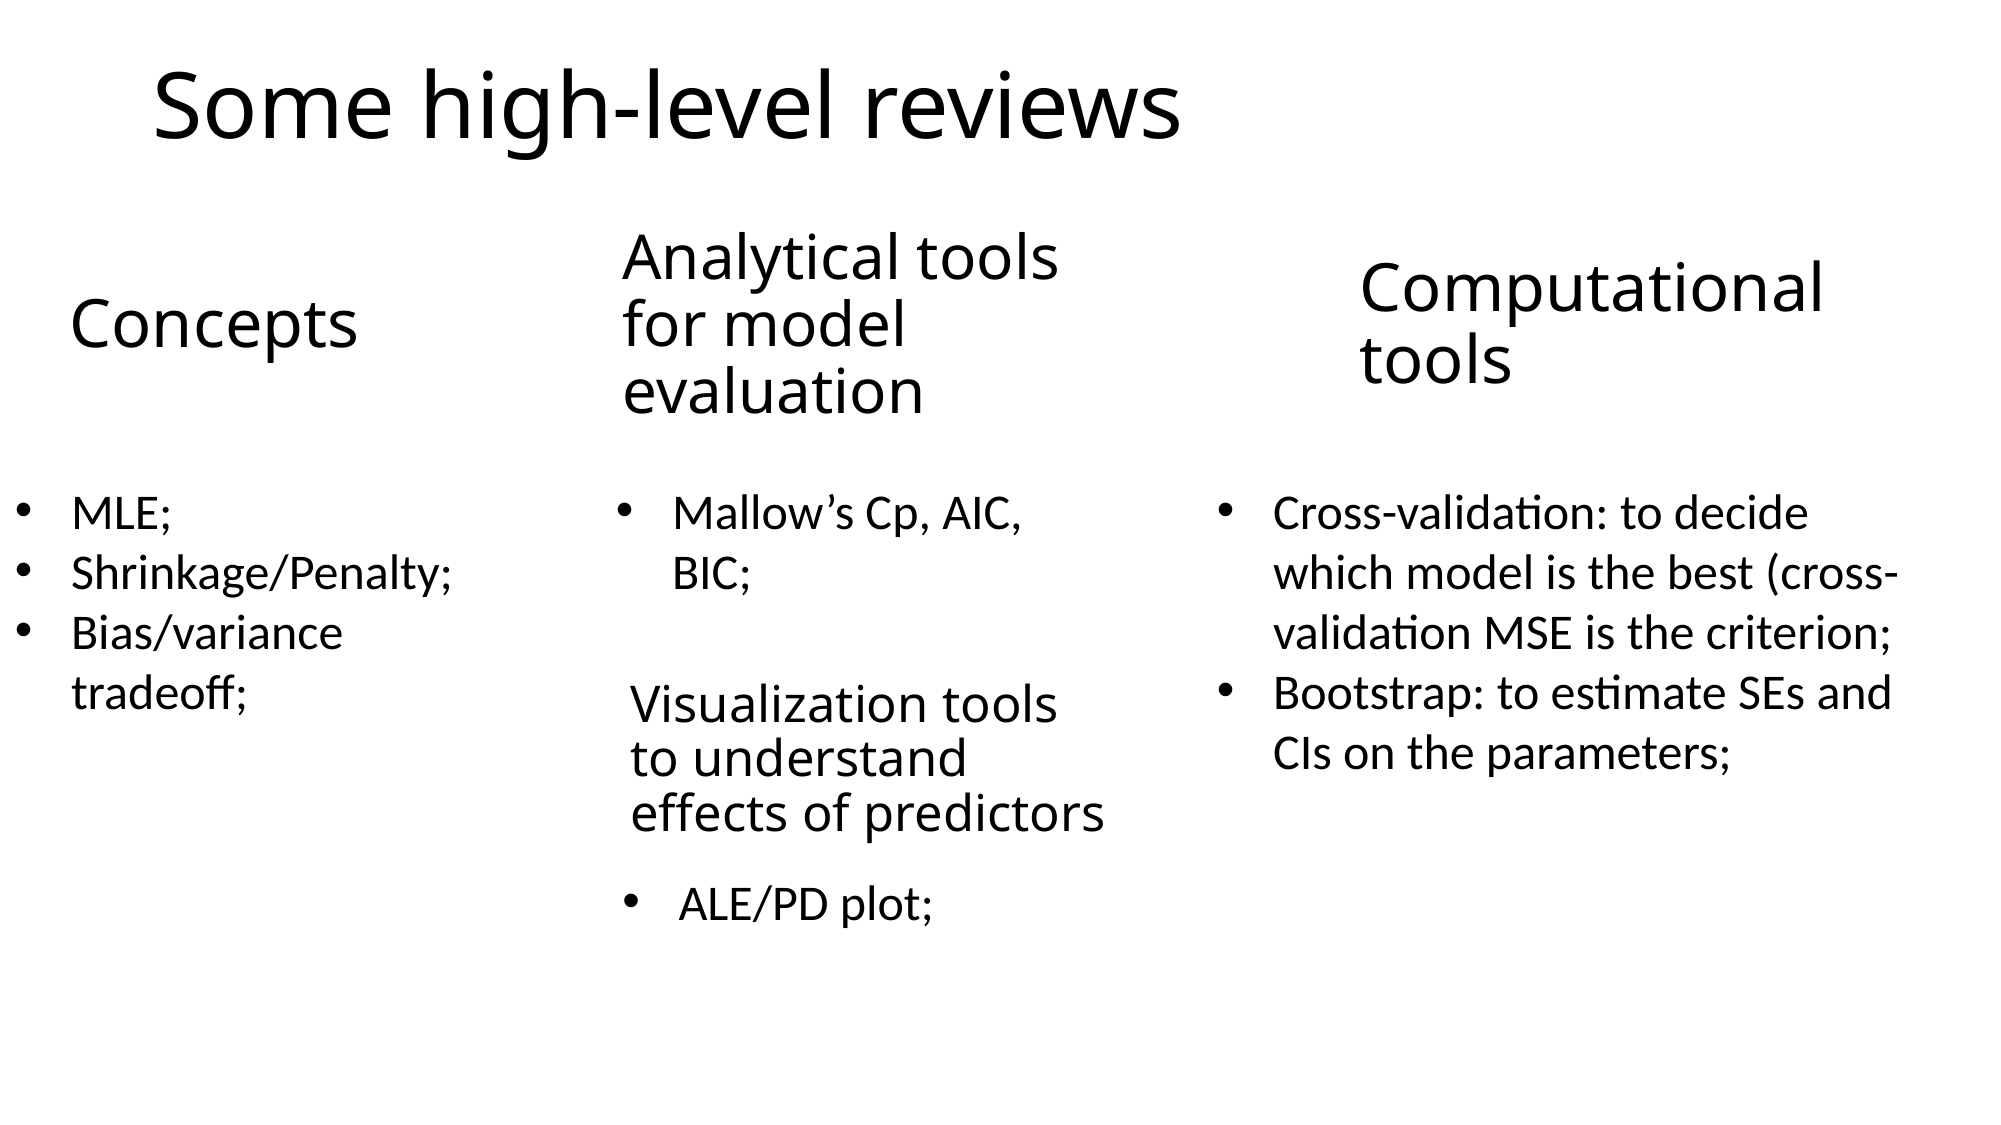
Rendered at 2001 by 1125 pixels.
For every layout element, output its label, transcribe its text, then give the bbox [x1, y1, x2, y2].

text_box MLE; Shrinkage/Penalty; Bias/variance tradeoff; [0, 471, 503, 727]
text_box Cross-validation: to decide which model is the best (cross-validation MSE is the criterion; Bootstrap: to estimate SEs and CIs on the parameters; [1202, 471, 1954, 787]
text_box Mallow’s Cp, AIC, BIC; [601, 471, 1045, 607]
text_box Concepts [54, 217, 573, 435]
text_box Visualization tools to understand effects of predictors [615, 651, 1134, 870]
title Some high-level reviews [137, 0, 1863, 218]
text_box Analytical tools for model evaluation [607, 217, 1126, 435]
text_box ALE/PD plot; [607, 862, 1052, 938]
text_box Computational tools [1344, 217, 1863, 435]
